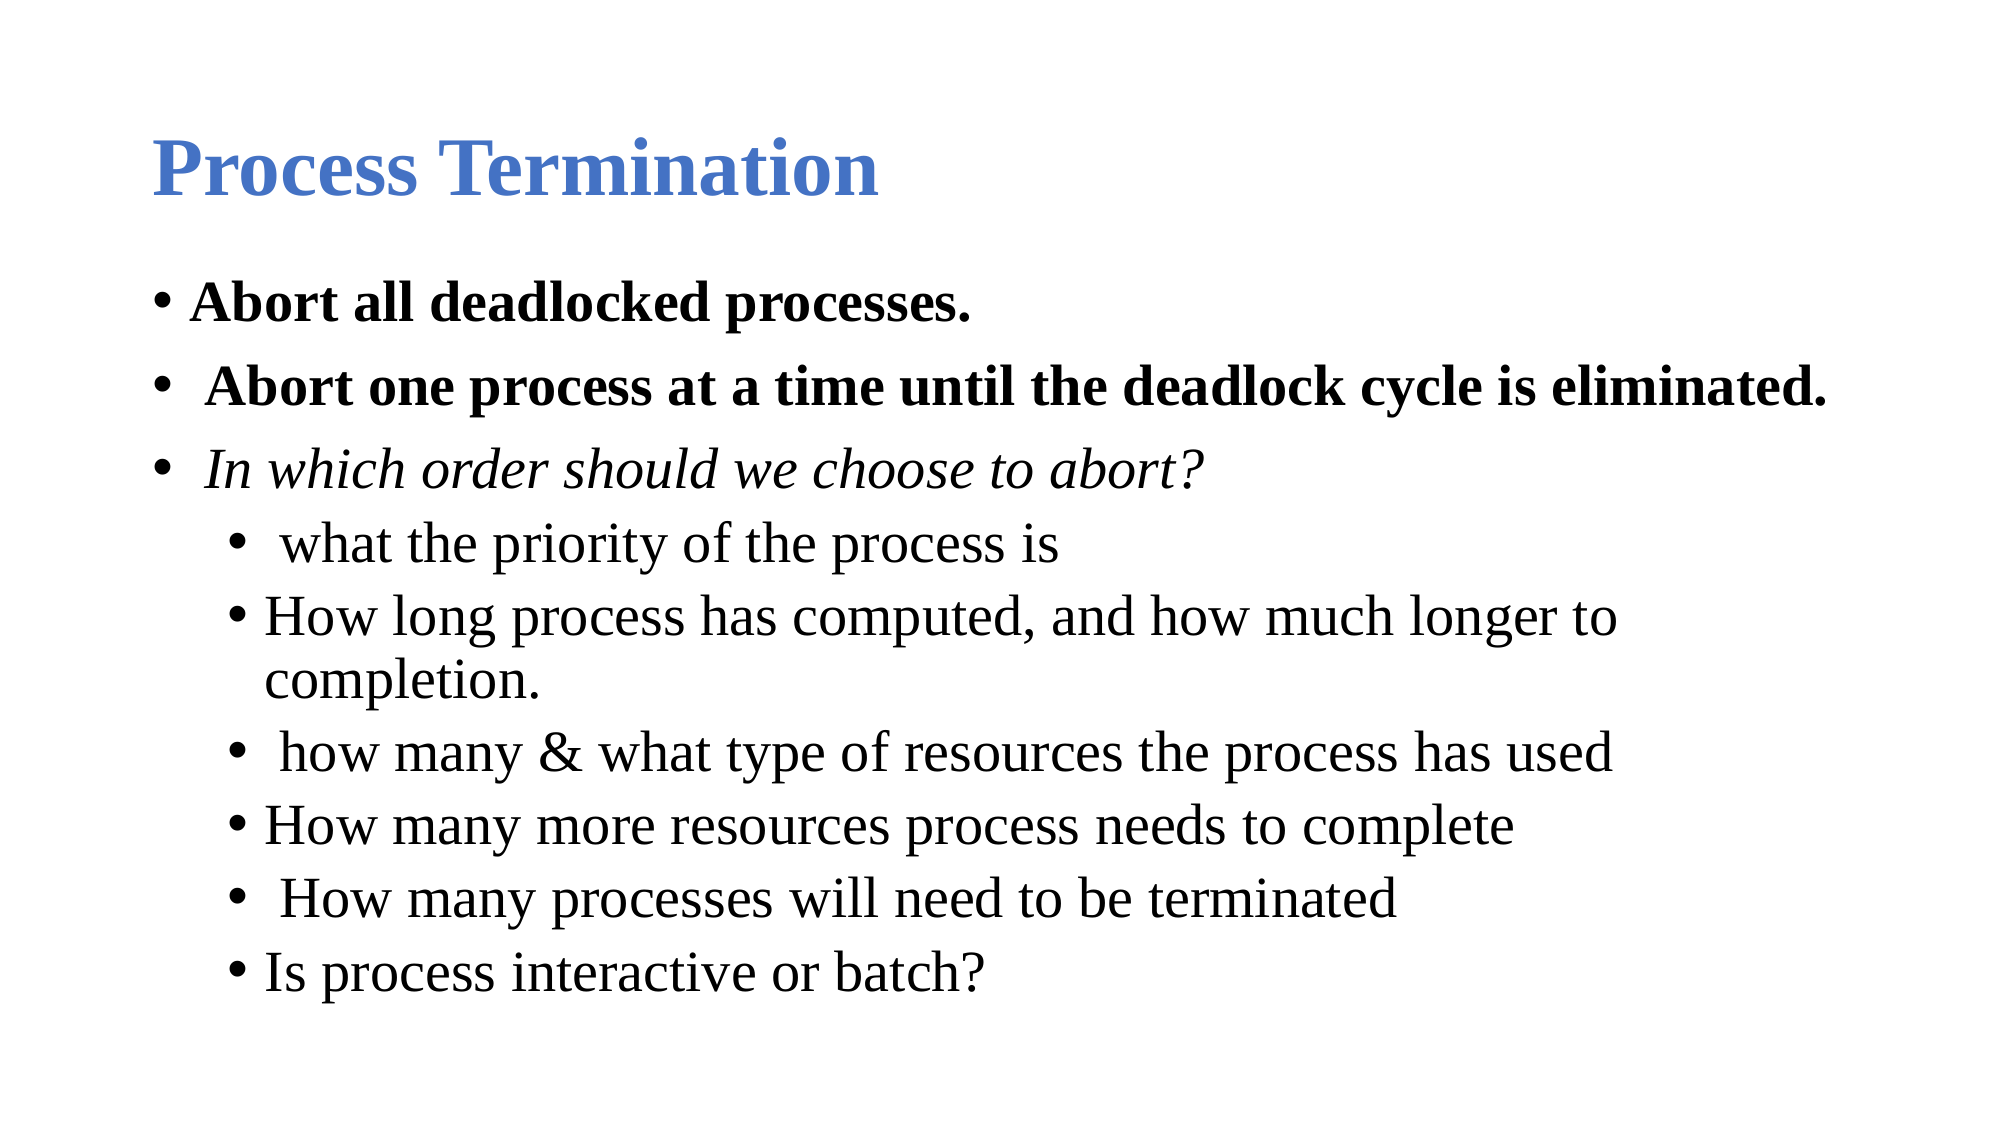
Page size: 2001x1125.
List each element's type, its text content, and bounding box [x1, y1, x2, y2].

title Process Termination [137, 59, 1863, 263]
list Abort all deadlocked processes. Abort one process at a time until the deadlock cycle is eliminated. In which order should we choose to abort? what the priority of the process is How long process has computed, and how much longer to completion. how many & what type of resources the process has used How many more resources process needs to complete How many processes will need to be terminated Is process interactive or batch? [137, 263, 1863, 1014]
